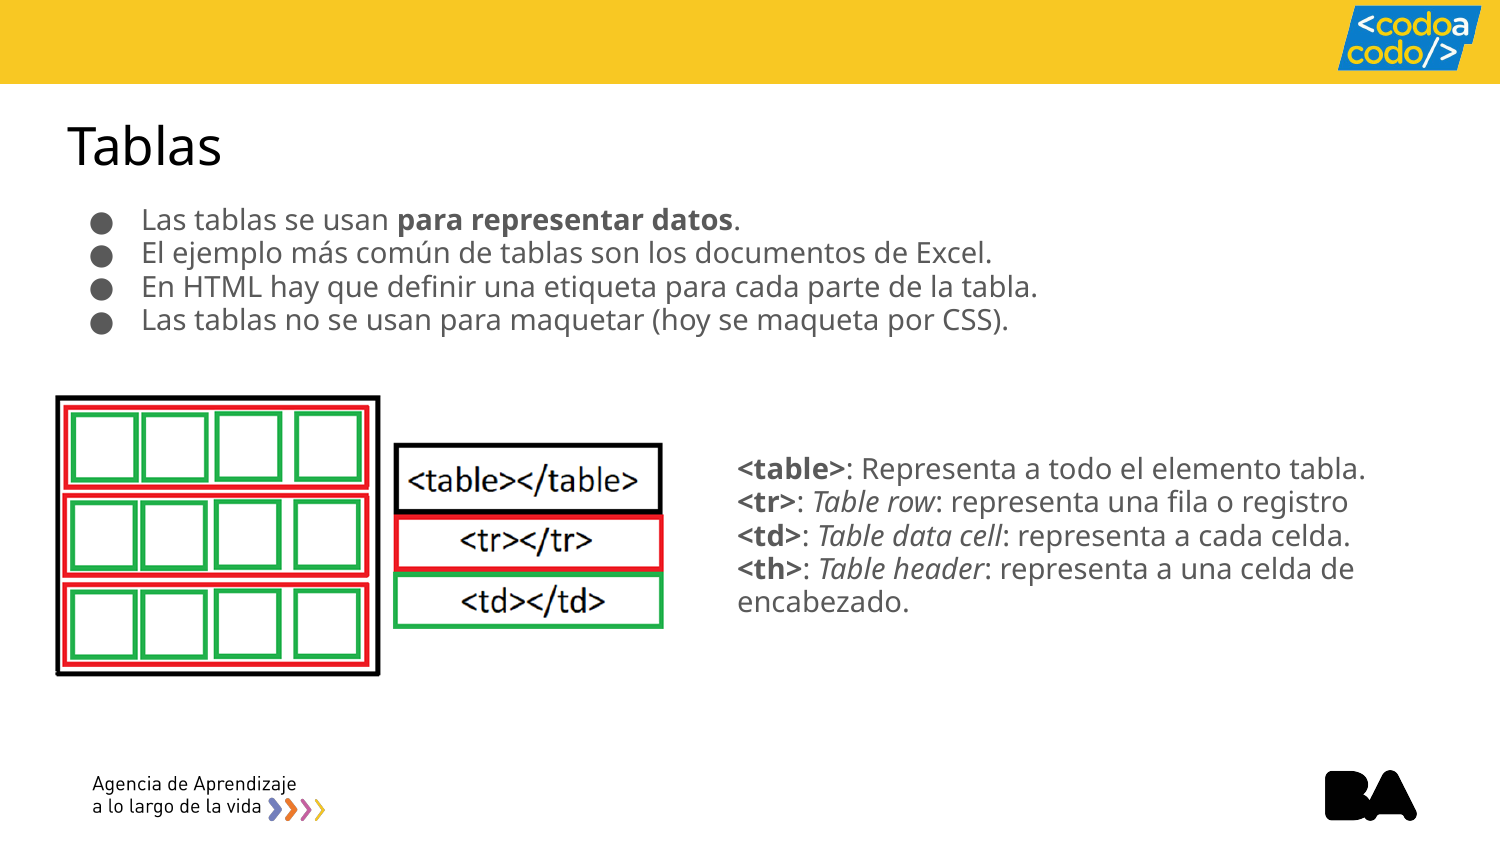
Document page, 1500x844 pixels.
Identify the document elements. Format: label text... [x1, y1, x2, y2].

list <table>: Representa a todo el elemento tabla. <tr>: Table row: representa una fila o registro <td>: Table data cell: representa a cada celda. <th>: Table header: representa a una celda de encabezado. [722, 437, 1436, 636]
list Las tablas se usan para representar datos. El ejemplo más común de tablas son los documentos de Excel. En HTML hay que definir una etiqueta para cada parte de la tabla. Las tablas no se usan para maquetar (hoy se maqueta por CSS). [51, 189, 1372, 368]
title Tablas [52, 97, 1448, 192]
picture [52, 388, 680, 685]
picture [1337, 5, 1482, 71]
picture [70, 756, 344, 835]
picture [1325, 770, 1417, 821]
